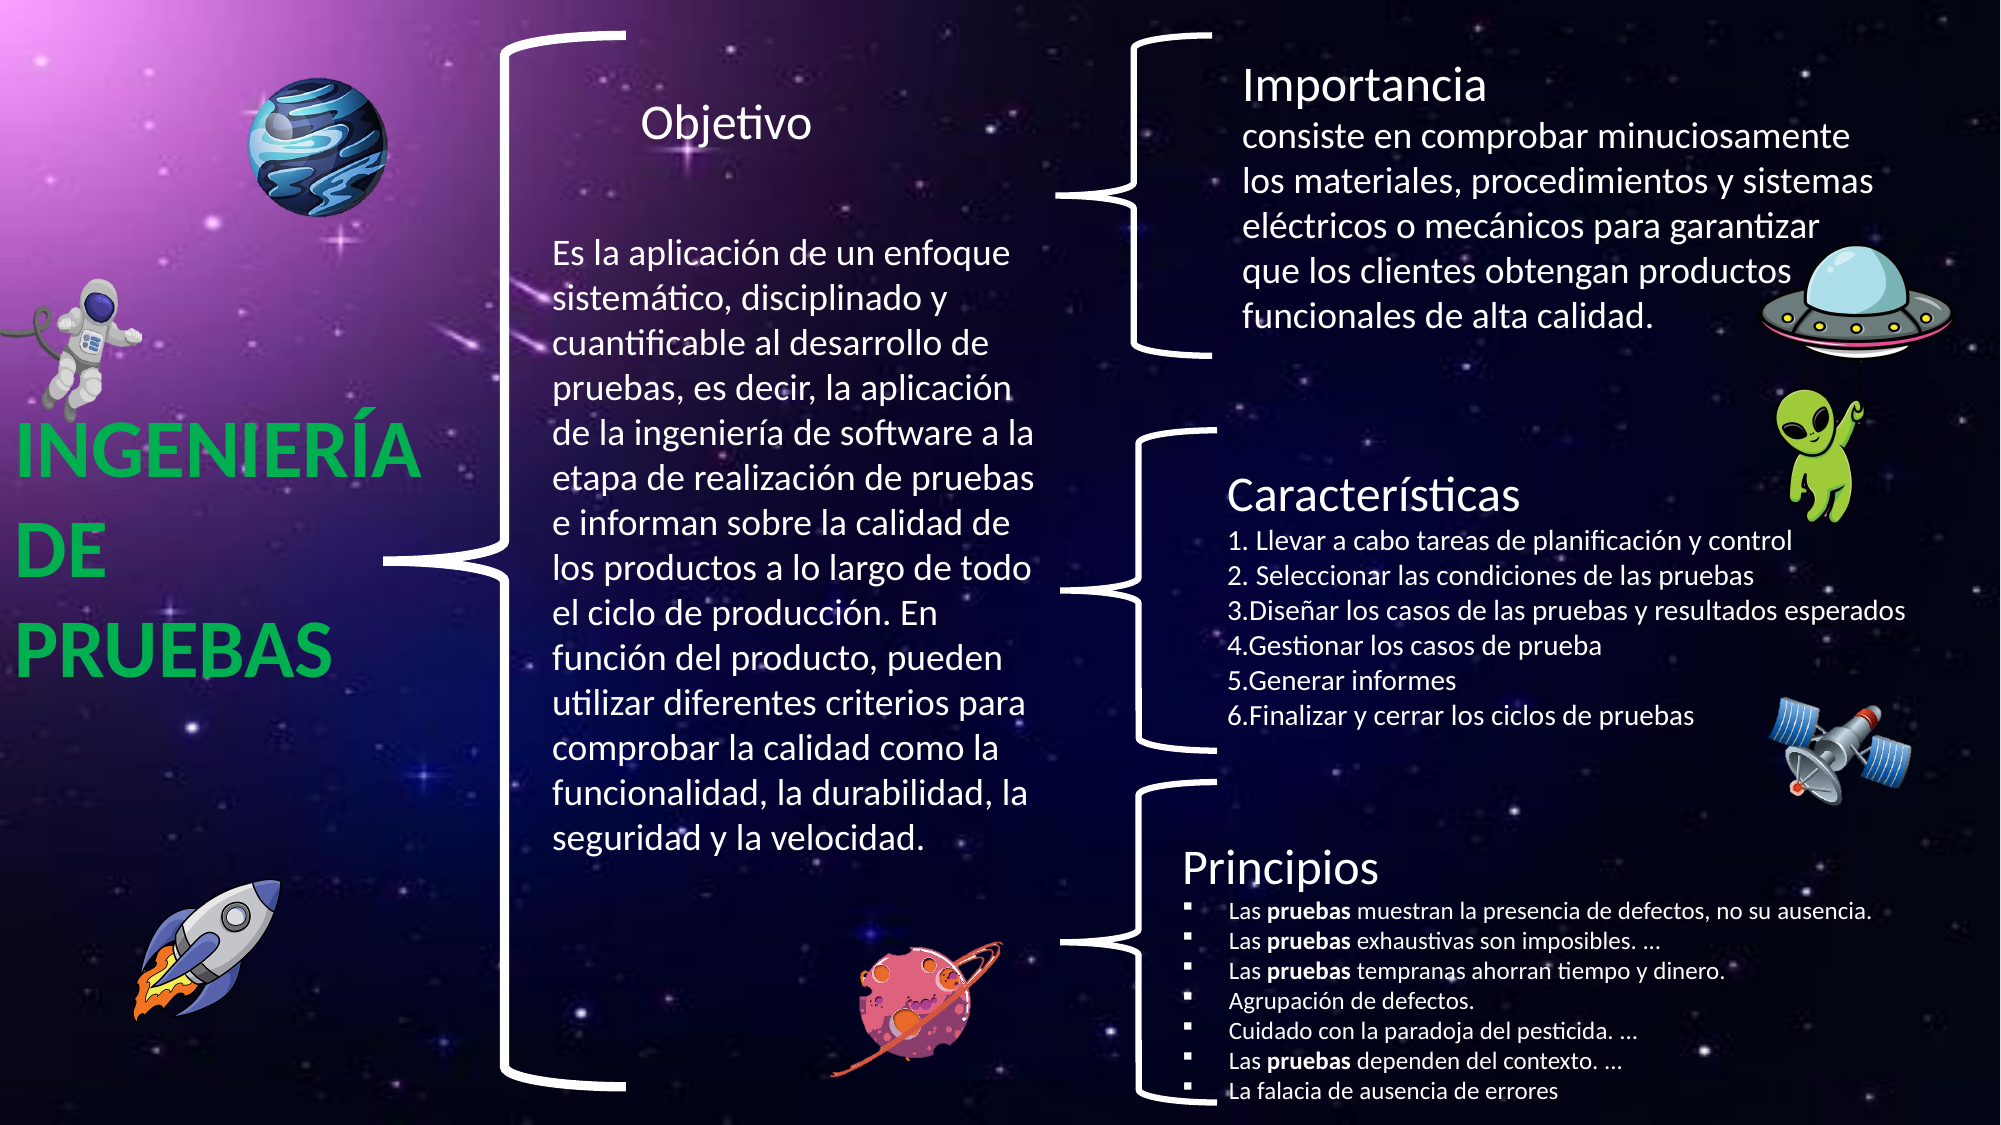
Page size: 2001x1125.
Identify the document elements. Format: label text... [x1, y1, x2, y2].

text_box Es la aplicación de un enfoque sistemático, disciplinado y cuantificable al desarrollo de pruebas, es decir, la aplicación de la ingeniería de software a la etapa de realización de pruebas e informan sobre la calidad de los productos a lo largo de todo el ciclo de producción. En función del producto, pueden utilizar diferentes criterios para comprobar la calidad como la funcionalidad, la durabilidad, la seguridad y la velocidad. [537, 220, 1056, 911]
text_box Importancia consiste en comprobar minuciosamente los materiales, procedimientos y sistemas eléctricos o mecánicos para garantizar que los clientes obtengan productos funcionales de alta calidad. [1227, 44, 1901, 344]
text_box INGENIERÍA DE PRUEBAS [0, 387, 455, 747]
text_box [1055, 34, 1213, 357]
text_box Características 1. Llevar a cabo tareas de planificación y control 2. Seleccionar las condiciones de las pruebas 3.Diseñar los casos de las pruebas y resultados esperados 4.Gestionar los casos de prueba 5.Generar informes 6.Finalizar y cerrar los ciclos de pruebas [1212, 454, 1976, 784]
text_box [383, 34, 626, 1088]
text_box Principios Las pruebas muestran la presencia de defectos, no su ausencia. Las pruebas exhaustivas son imposibles. ... Las pruebas tempranas ahorran tiempo y dinero. Agrupación de defectos. Cuidado con la paradoja del pesticida. ... Las pruebas dependen del contexto. ... La falacia de ausencia de errores [1167, 827, 2000, 1125]
picture [0, 0, 2001, 1125]
text_box [1060, 781, 1218, 1101]
text_box [1060, 429, 1218, 752]
text_box Objetivo [625, 81, 868, 157]
